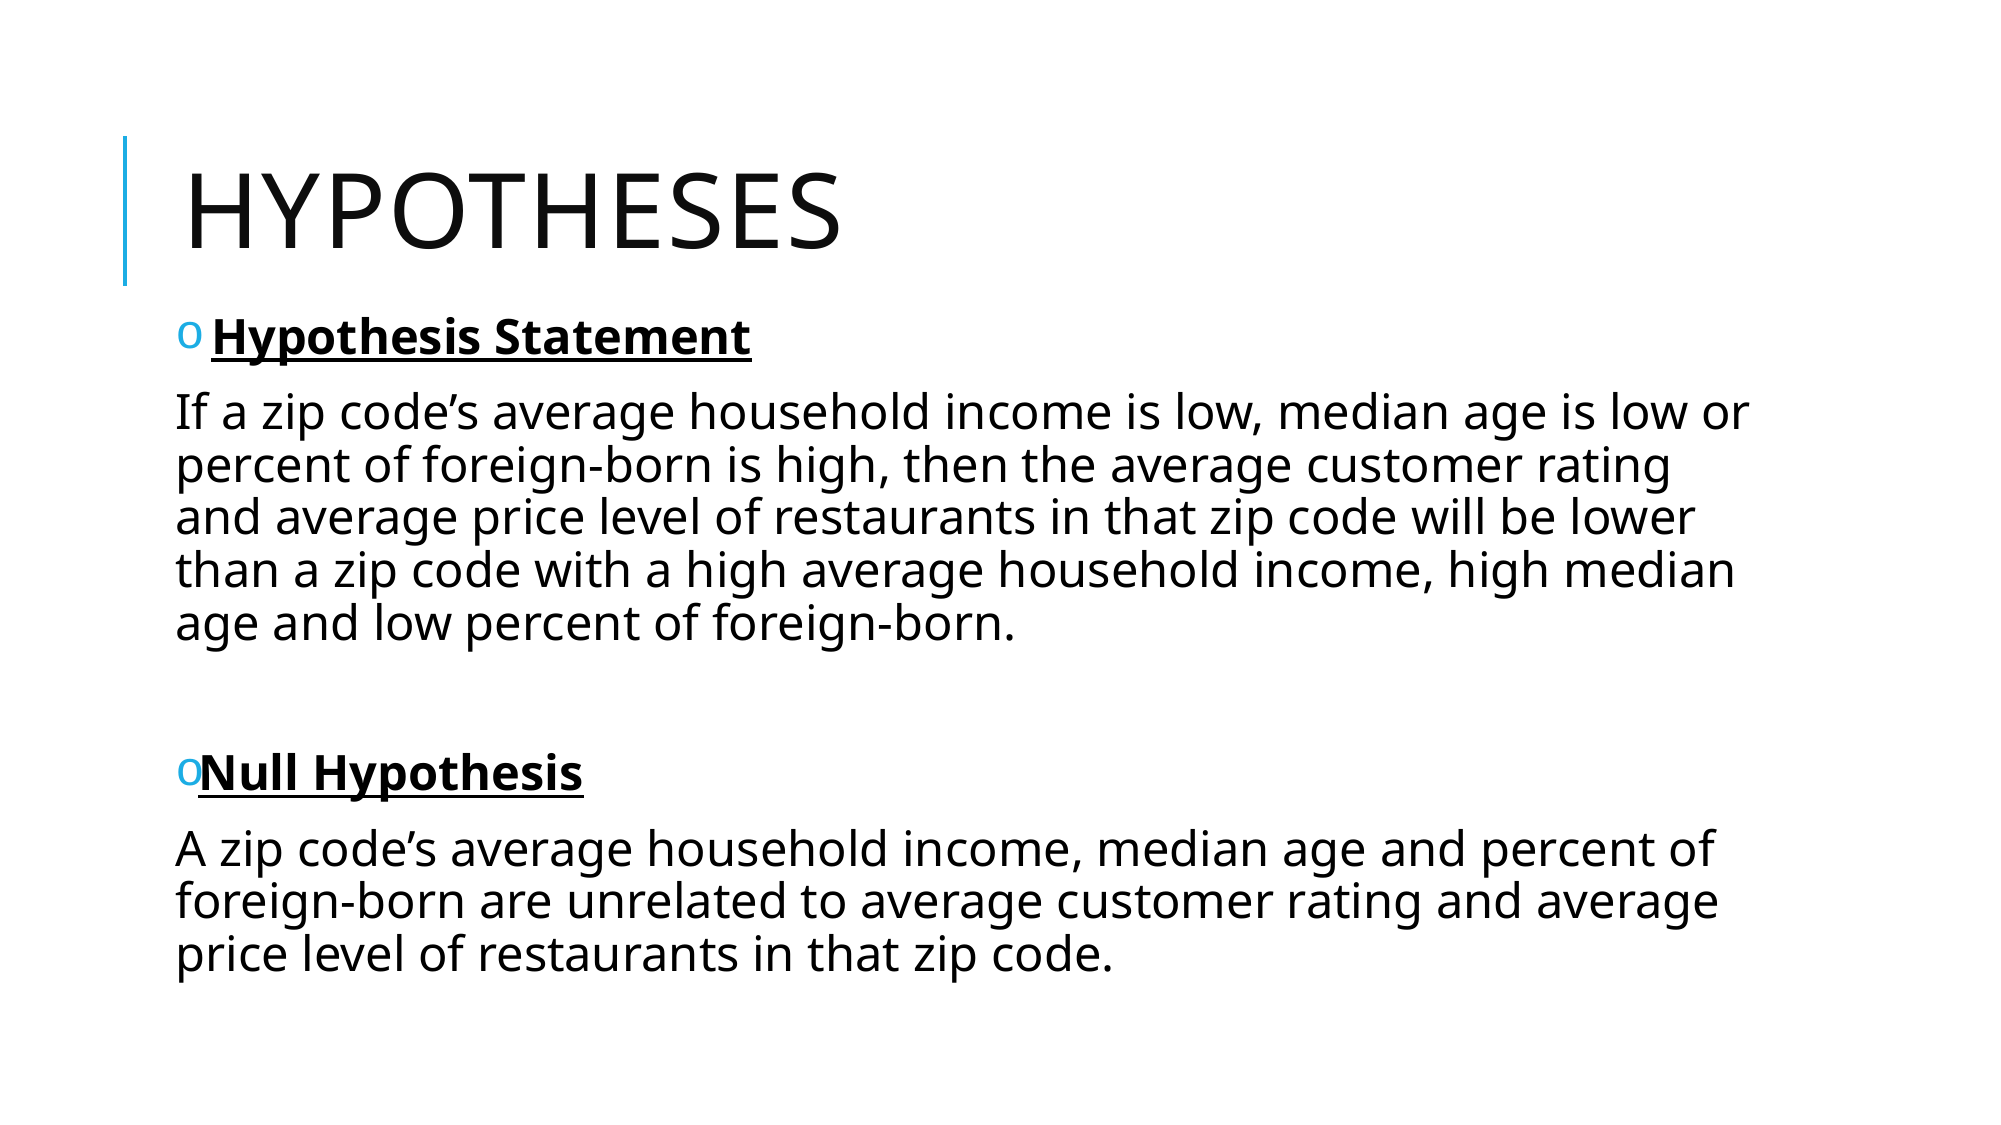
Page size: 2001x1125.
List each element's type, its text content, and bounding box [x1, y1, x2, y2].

list Hypothesis Statement If a zip code’s average household income is low, median age is low or percent of foreign-born is high, then the average customer rating and average price level of restaurants in that zip code will be lower than a zip code with a high average household income, high median age and low percent of foreign-born. Null Hypothesis A zip code’s average household income, median age and percent of foreign-born are unrelated to average customer rating and average price level of restaurants in that zip code. [168, 305, 1763, 1095]
title Hypotheses [168, 96, 1763, 305]
